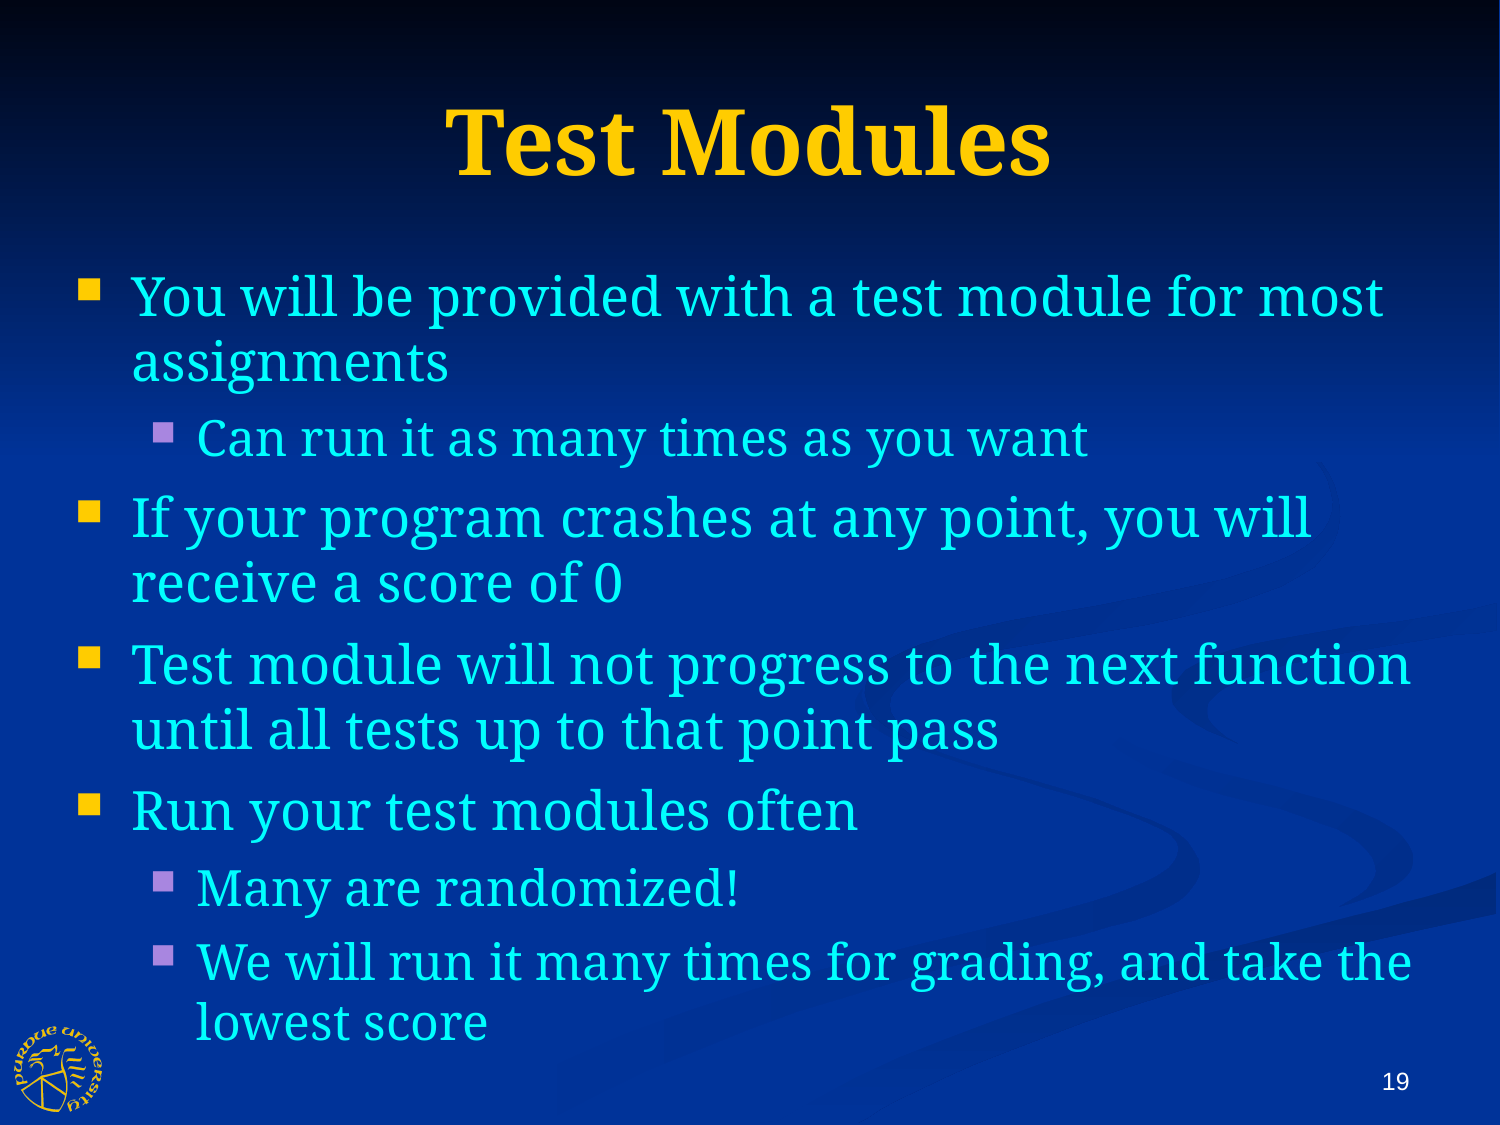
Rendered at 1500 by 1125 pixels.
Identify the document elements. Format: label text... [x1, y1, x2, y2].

title Test Modules [75, 44, 1425, 233]
slide_number 19 [1074, 1031, 1425, 1104]
list You will be provided with a test module for most assignments Can run it as many times as you want If your program crashes at any point, you will receive a score of 0 Test module will not progress to the next function until all tests up to that point pass Run your test modules often Many are randomized! We will run it many times for grading, and take the lowest score [75, 262, 1425, 1031]
picture [14, 1026, 102, 1112]
